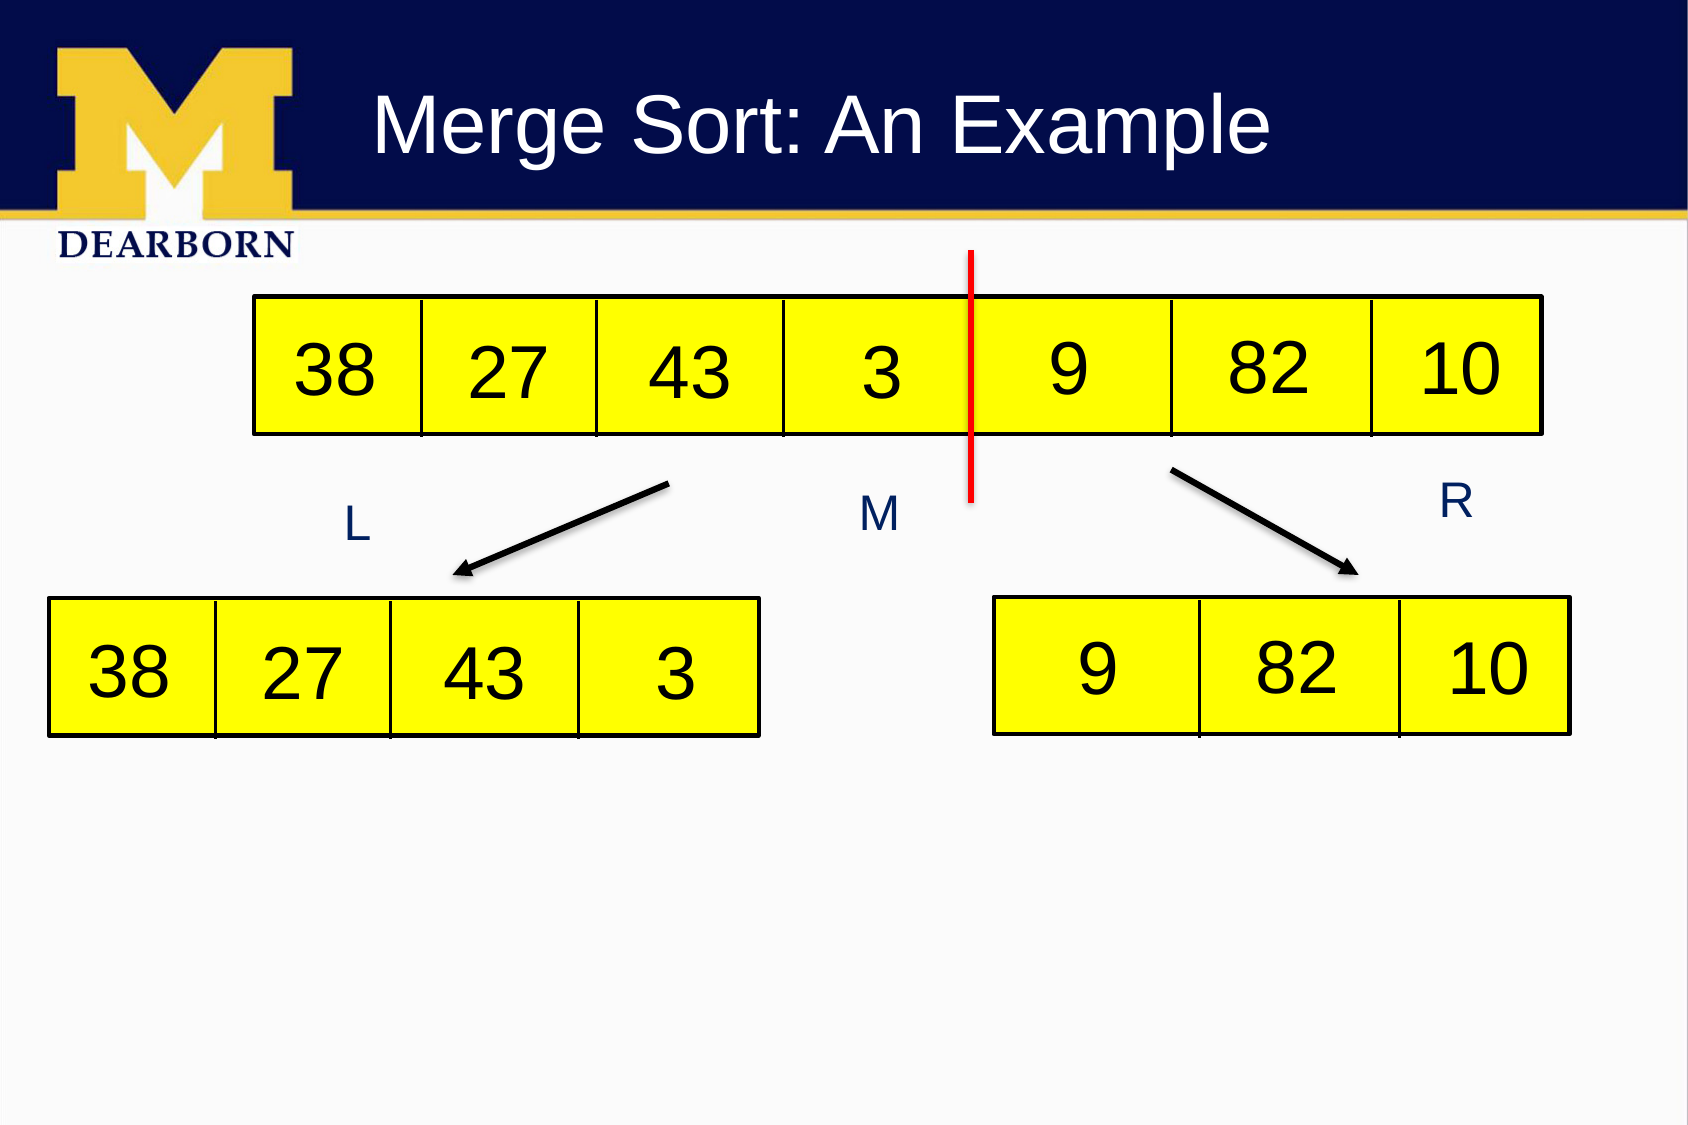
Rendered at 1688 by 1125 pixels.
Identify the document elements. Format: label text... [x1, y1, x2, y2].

text_box 38 [73, 614, 199, 720]
text_box [978, 294, 1544, 436]
text_box 27 [452, 315, 578, 421]
text_box 9 [1062, 611, 1188, 717]
text_box 3 [640, 617, 766, 723]
text_box 9 [1034, 311, 1160, 417]
text_box [252, 294, 963, 436]
text_box 82 [1213, 310, 1339, 416]
text_box 10 [1404, 312, 1530, 418]
text_box 43 [633, 315, 759, 421]
text_box 10 [1432, 612, 1558, 718]
text_box M [843, 473, 949, 548]
text_box [992, 595, 1572, 736]
text_box 3 [846, 315, 963, 421]
text_box 38 [278, 313, 404, 419]
text_box 27 [247, 617, 373, 722]
text_box R [1423, 460, 1635, 535]
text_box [1170, 469, 1359, 576]
title Merge Sort: An Example [356, 62, 1688, 154]
text_box L [328, 483, 451, 559]
text_box 82 [1241, 610, 1367, 716]
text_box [452, 483, 669, 576]
text_box [47, 596, 761, 738]
text_box 43 [428, 617, 554, 722]
picture [0, 0, 1688, 1125]
